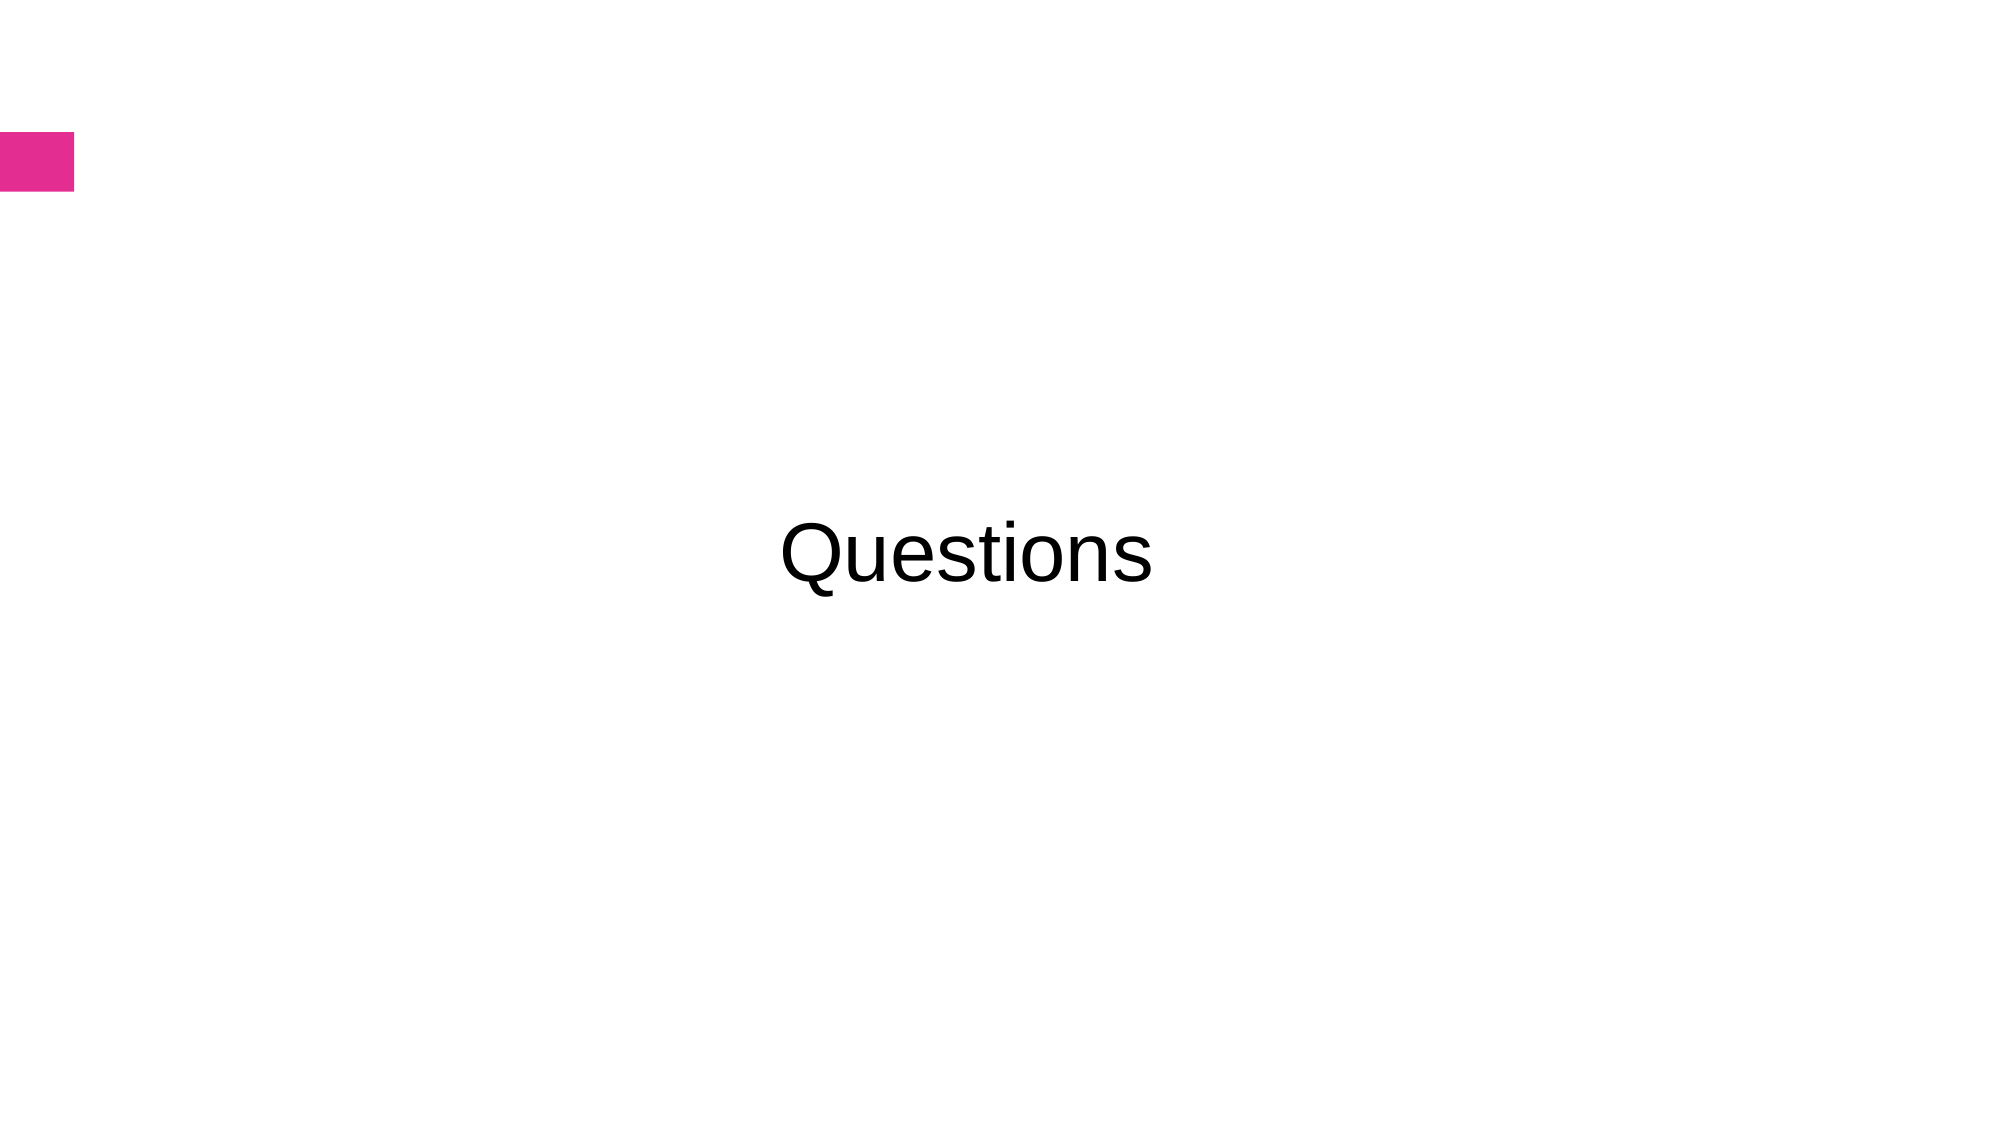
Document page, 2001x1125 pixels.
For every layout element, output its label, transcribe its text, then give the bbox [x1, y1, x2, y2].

text_box Questions [144, 490, 1790, 606]
